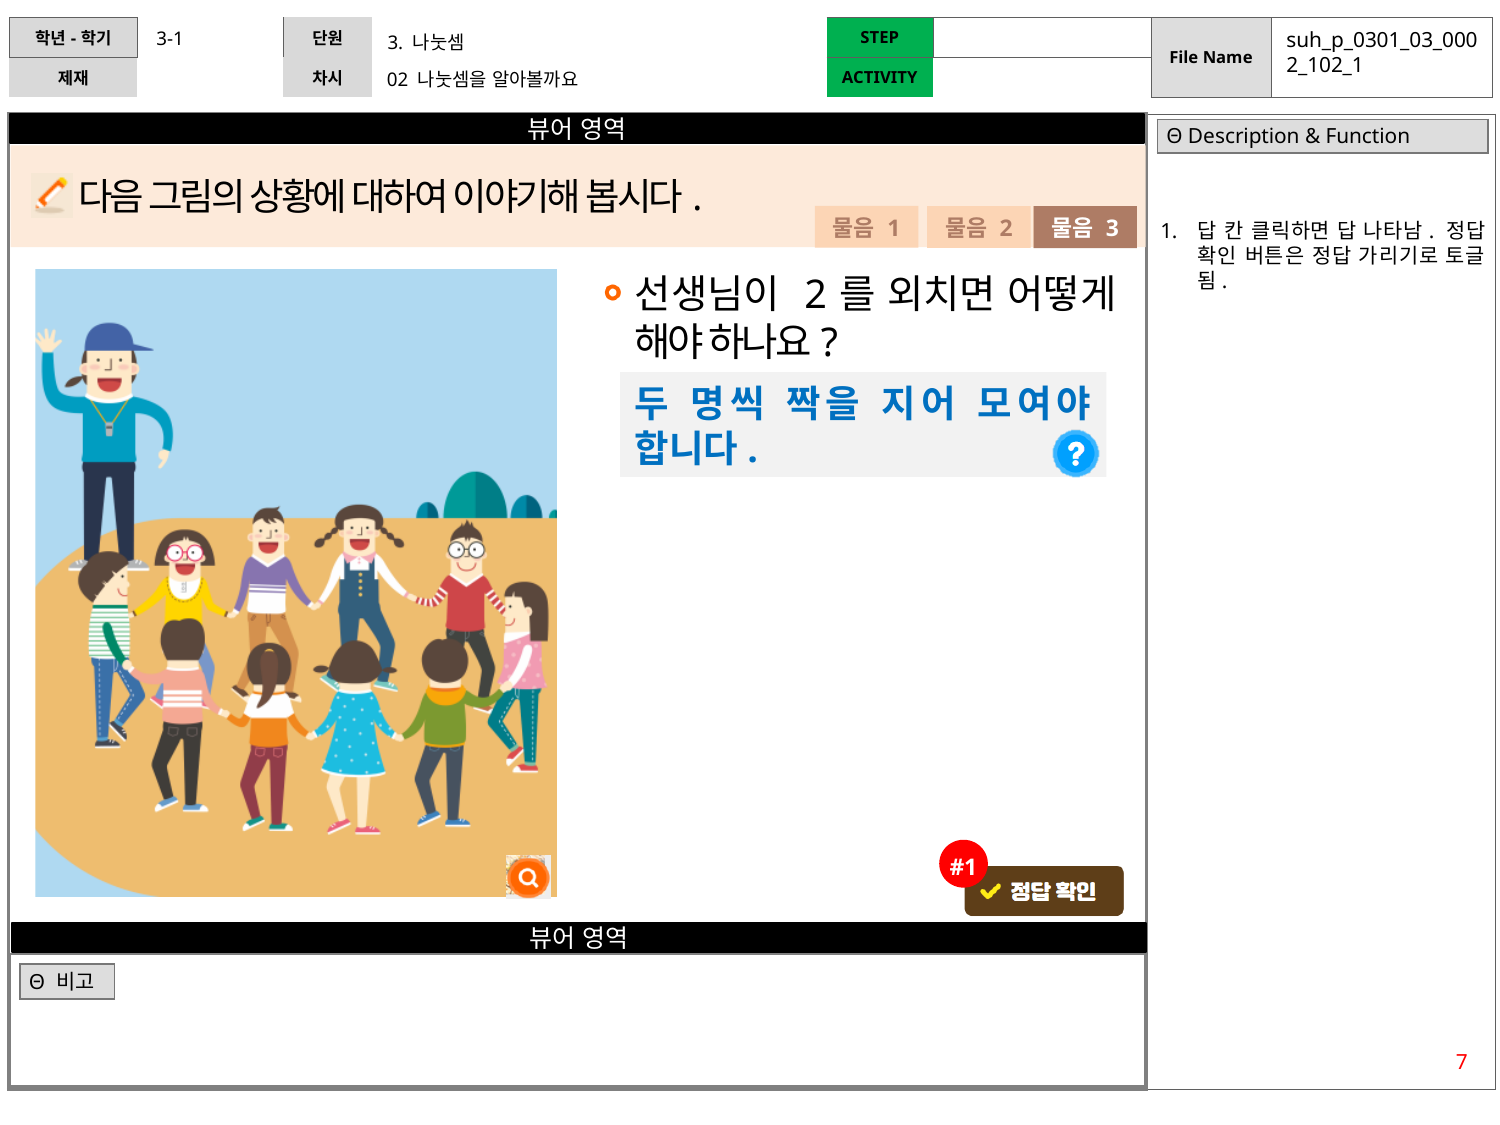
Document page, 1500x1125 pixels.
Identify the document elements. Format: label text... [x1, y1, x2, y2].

text_box 선생님이 2를 외치면 어떻게 해야 하나요? [620, 261, 1129, 372]
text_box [814, 205, 1138, 249]
text_box 3-1 [141, 18, 284, 55]
text_box 3. 나눗셈 [372, 23, 828, 48]
text_box suh_p_0301_03_0002_102_1 [1271, 18, 1500, 84]
picture [602, 281, 622, 303]
picture [963, 863, 1126, 918]
text_box 다음 그림의 상황에 대하여 이야기해 봅시다. [63, 165, 1150, 225]
picture [35, 269, 558, 900]
table_header Θ Description & Function [1158, 120, 1487, 152]
text_box 02 나눗셈을 알아볼까요 [372, 60, 821, 96]
picture [1046, 424, 1107, 484]
text_box 두 명씩 짝을 지어 모여야 합니다. [620, 372, 1107, 477]
text_box 답 칸 클릭하면 답 나타남. 정답 확인 버튼은 정답 가리기로 토글 됨. [1145, 160, 1500, 326]
text_box [9, 143, 1148, 249]
text_box #1 [937, 837, 990, 890]
picture [31, 173, 73, 218]
